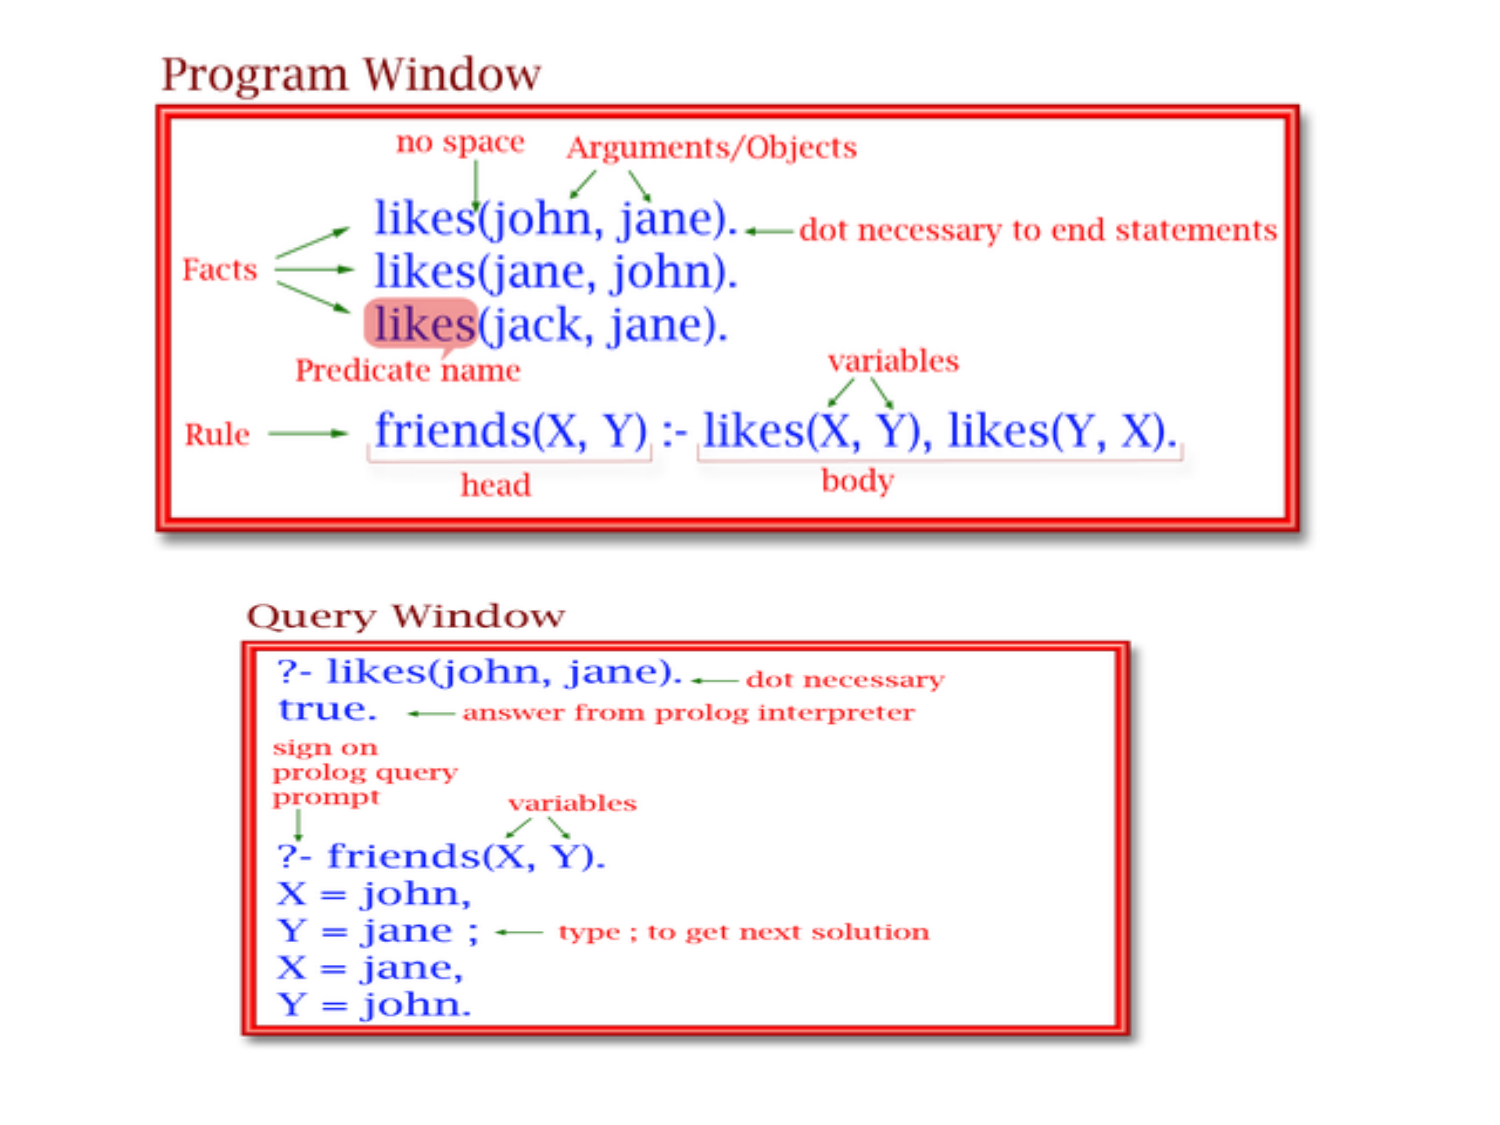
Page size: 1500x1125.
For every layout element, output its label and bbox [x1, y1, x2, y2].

picture [137, 37, 1373, 563]
picture [162, 582, 1226, 1071]
